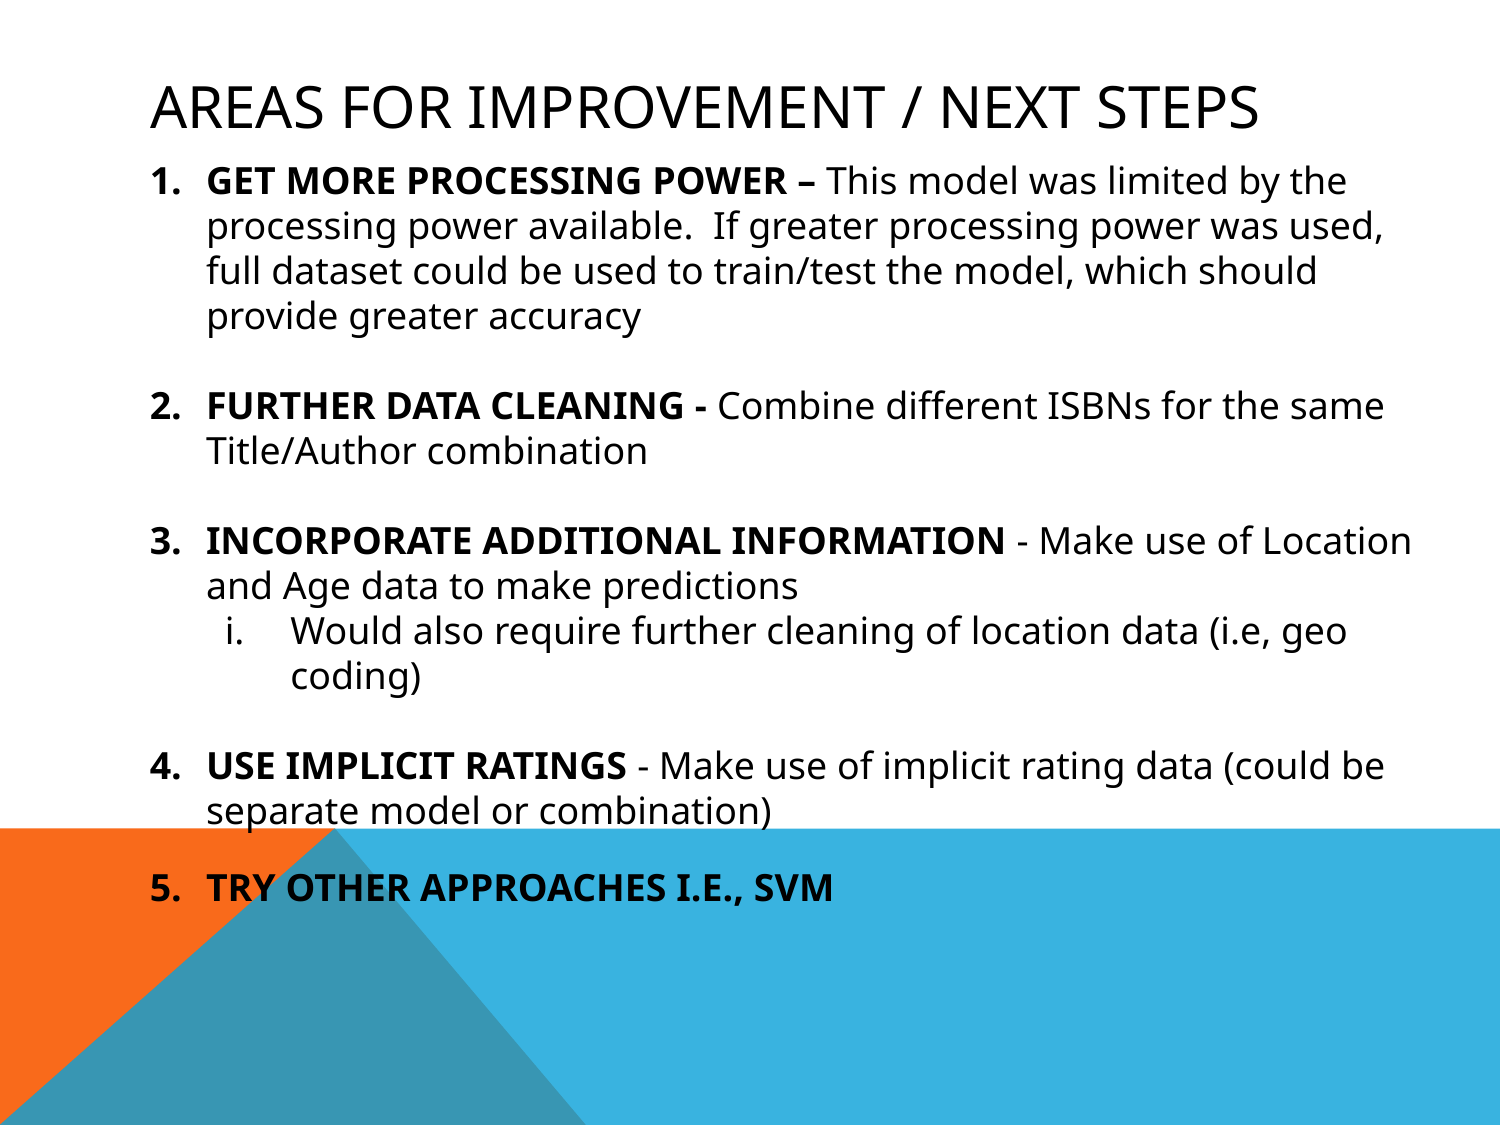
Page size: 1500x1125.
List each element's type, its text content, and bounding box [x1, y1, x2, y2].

text_box GET MORE PROCESSING POWER – This model was limited by the processing power available. If greater processing power was used, full dataset could be used to train/test the model, which should provide greater accuracy FURTHER DATA CLEANING - Combine different ISBNs for the same Title/Author combination INCORPORATE ADDITIONAL INFORMATION - Make use of Location and Age data to make predictions Would also require further cleaning of location data (i.e, geo coding) USE IMPLICIT RATINGS - Make use of implicit rating data (could be separate model or combination) TRY OTHER APPROACHES I.E., SVM [135, 149, 1454, 917]
title Areas for improvement / next steps [135, 60, 1369, 149]
